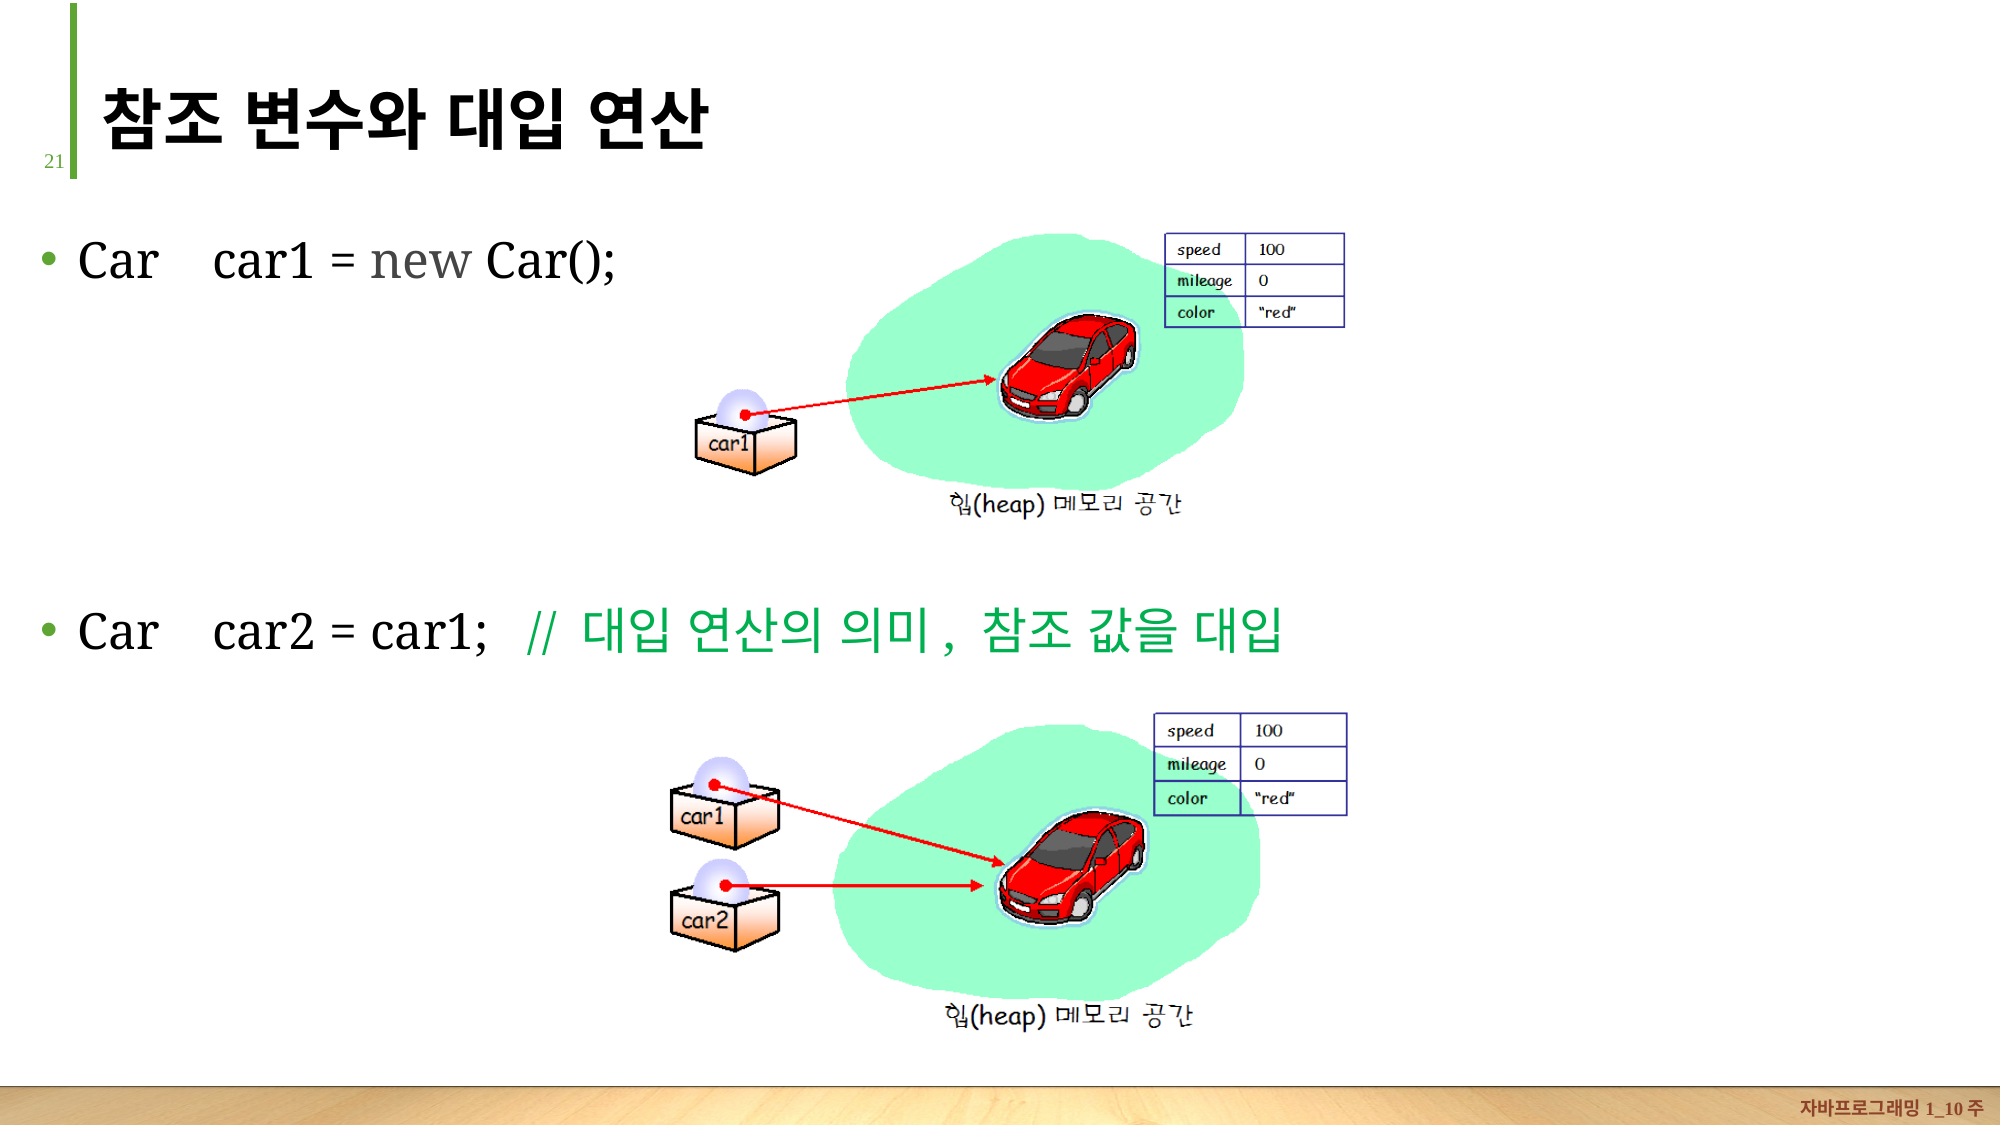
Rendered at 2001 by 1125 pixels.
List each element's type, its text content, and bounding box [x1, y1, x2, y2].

footer 자바프로그래밍1_10주 [1201, 1091, 2000, 1125]
title 참조 변수와 대입 연산 [86, 15, 1649, 167]
picture [640, 699, 1370, 1047]
picture [642, 219, 1368, 529]
picture [0, 1086, 2000, 1125]
list Car car1 = new Car(); Car car2 = car1; // 대입 연산의 의미, 참조 값을 대입 [25, 208, 1985, 1067]
slide_number 20 [19, 140, 81, 188]
